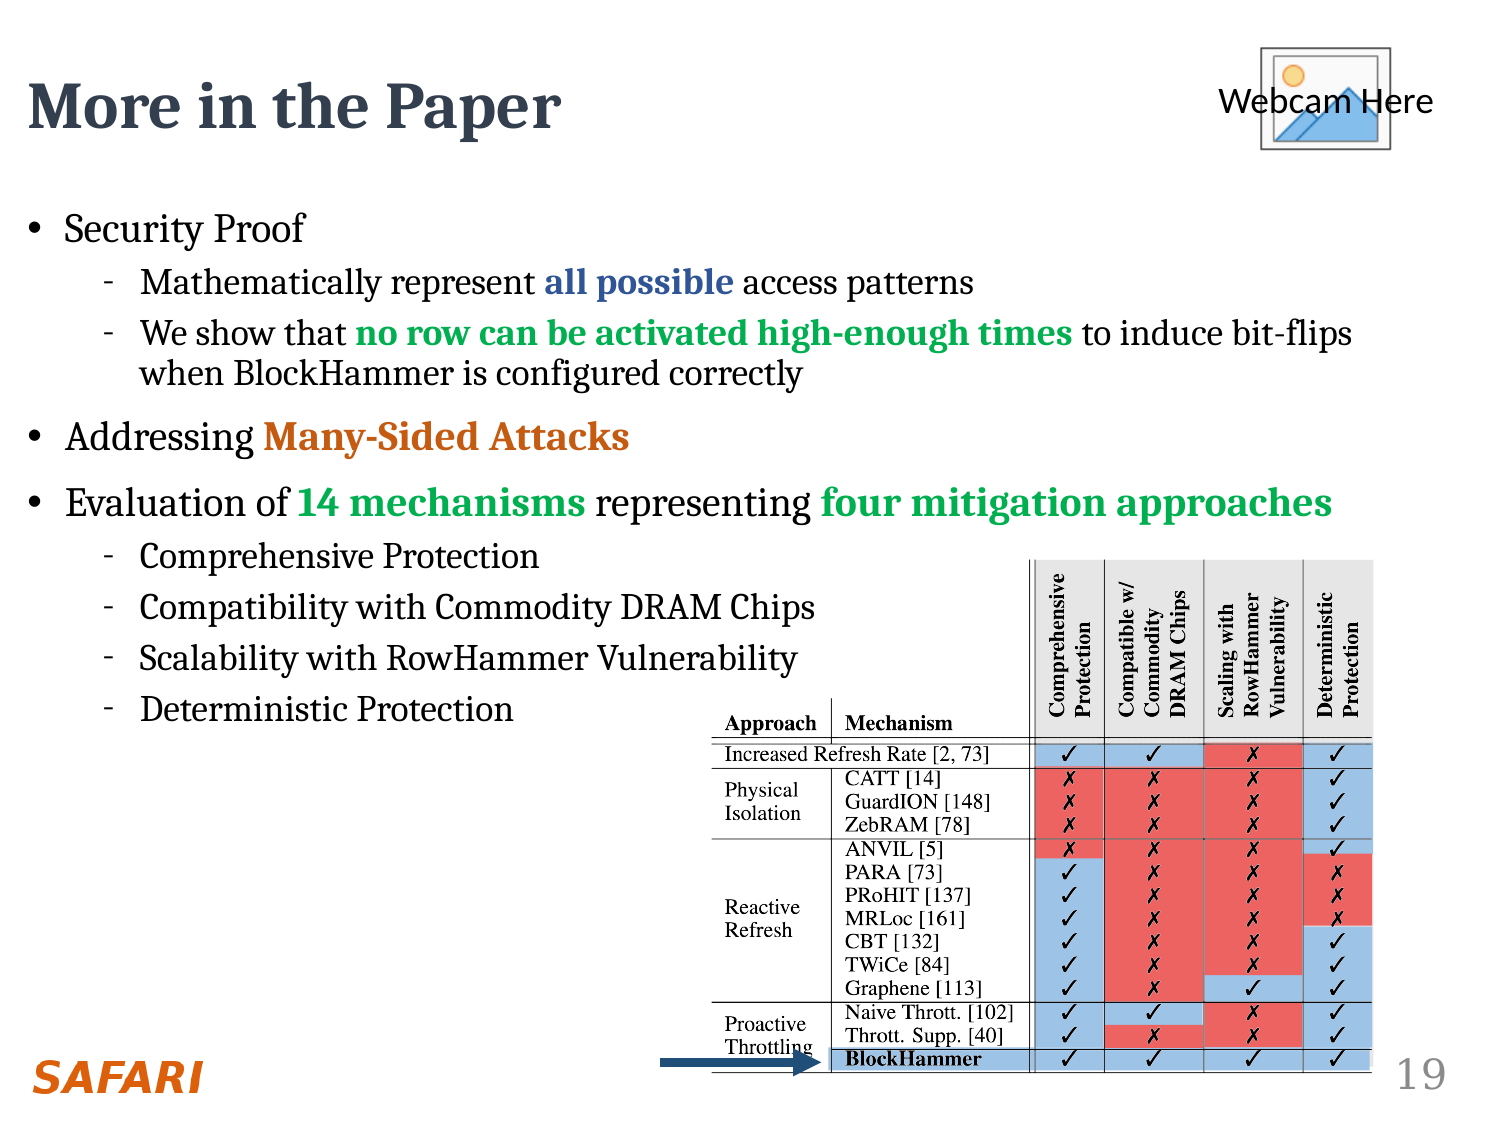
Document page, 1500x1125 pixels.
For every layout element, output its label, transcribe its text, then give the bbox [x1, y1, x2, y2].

list Security Proof Mathematically represent all possible access patterns We show that no row can be activated high-enough times to induce bit-flips when BlockHammer is configured correctly Addressing Many-Sided Attacks Evaluation of 14 mechanisms representing four mitigation approaches Comprehensive Protection Compatibility with Commodity DRAM Chips Scalability with RowHammer Vulnerability Deterministic Protection [12, 199, 1487, 1043]
picture [31, 1051, 209, 1104]
picture [1152, 0, 1500, 198]
picture [704, 556, 1377, 1077]
title More in the Paper [12, 8, 1147, 196]
